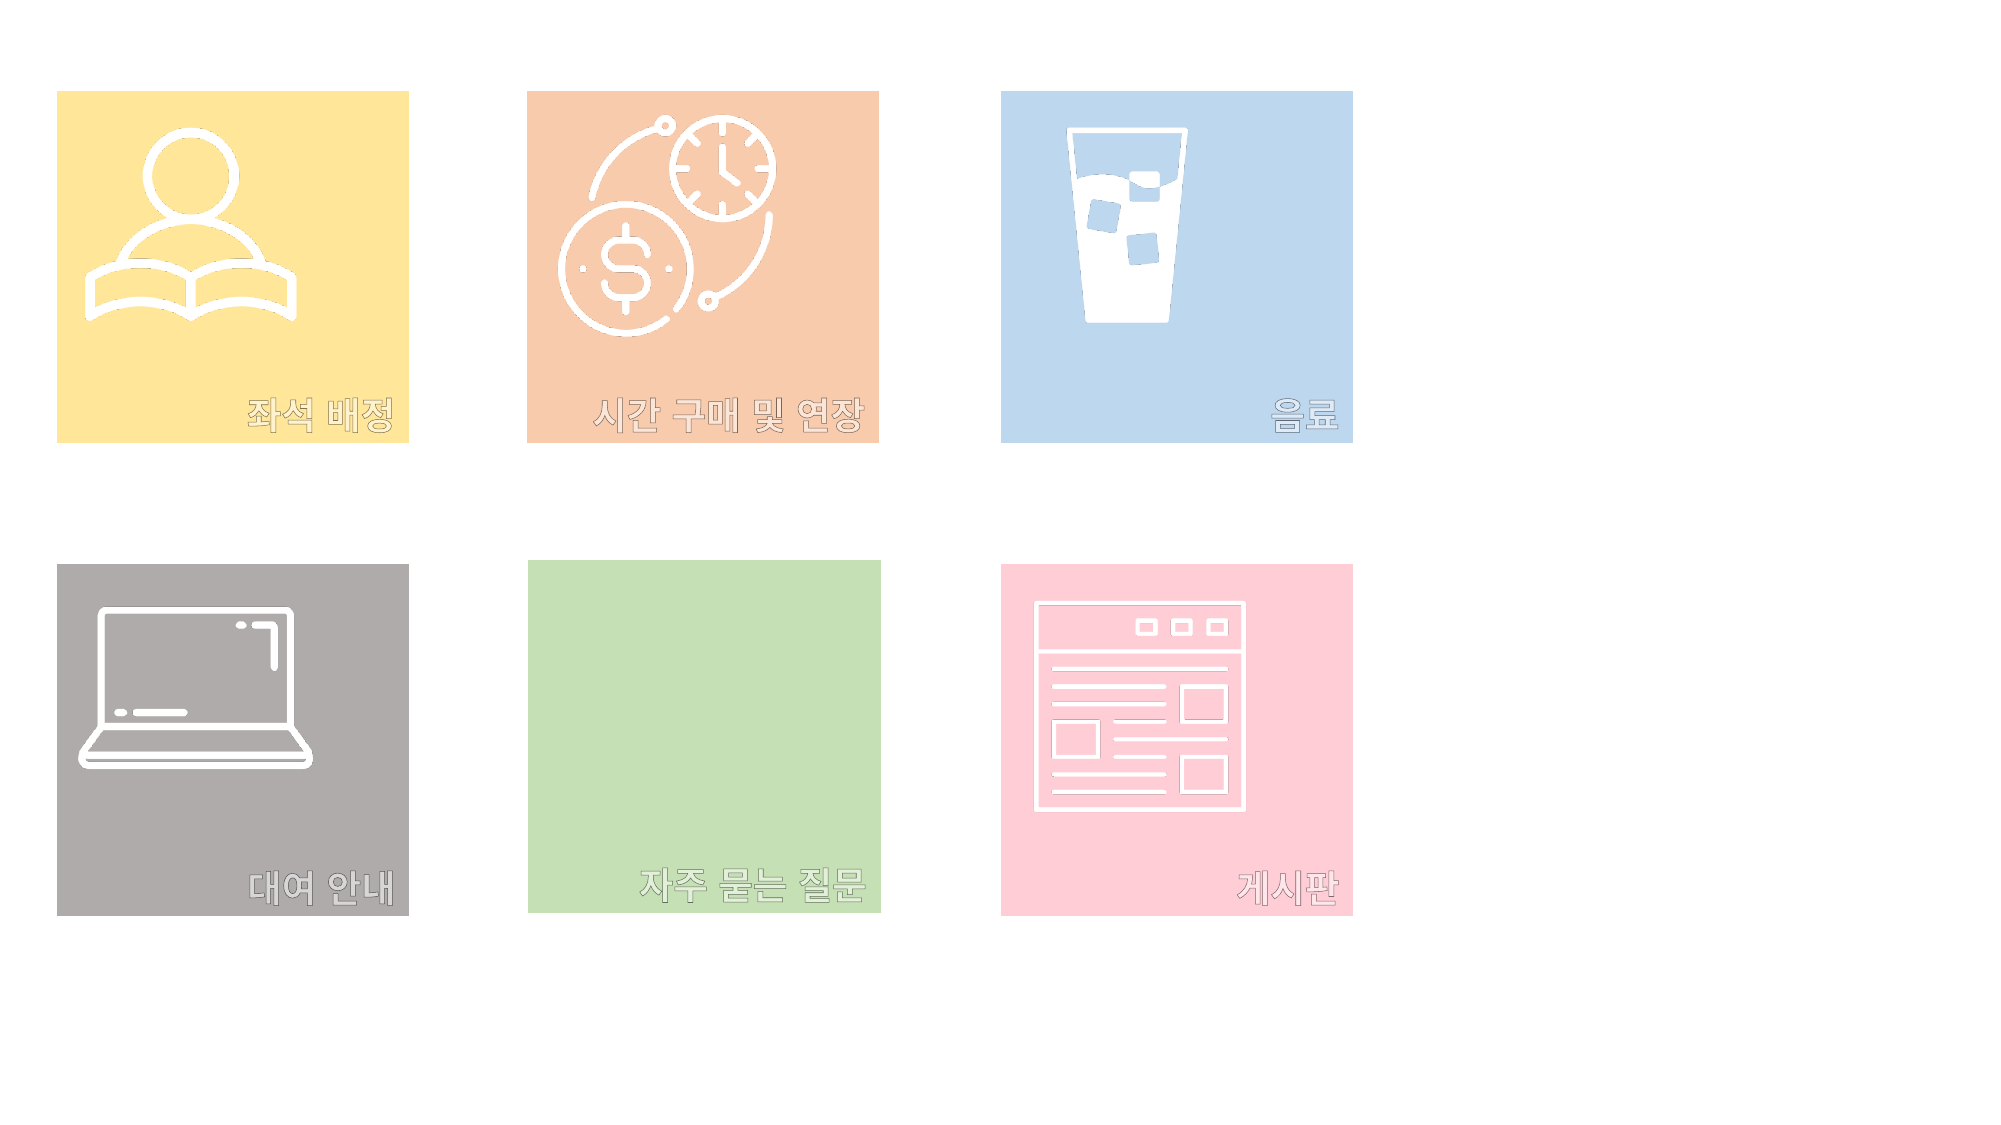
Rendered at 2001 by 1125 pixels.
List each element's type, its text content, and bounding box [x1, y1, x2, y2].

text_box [525, 89, 881, 445]
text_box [999, 89, 1355, 445]
text_box 대여 안내 [55, 561, 411, 918]
text_box 자주 묻는 질문 [526, 558, 883, 915]
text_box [999, 562, 1355, 918]
picture [78, 570, 313, 805]
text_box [55, 89, 411, 445]
